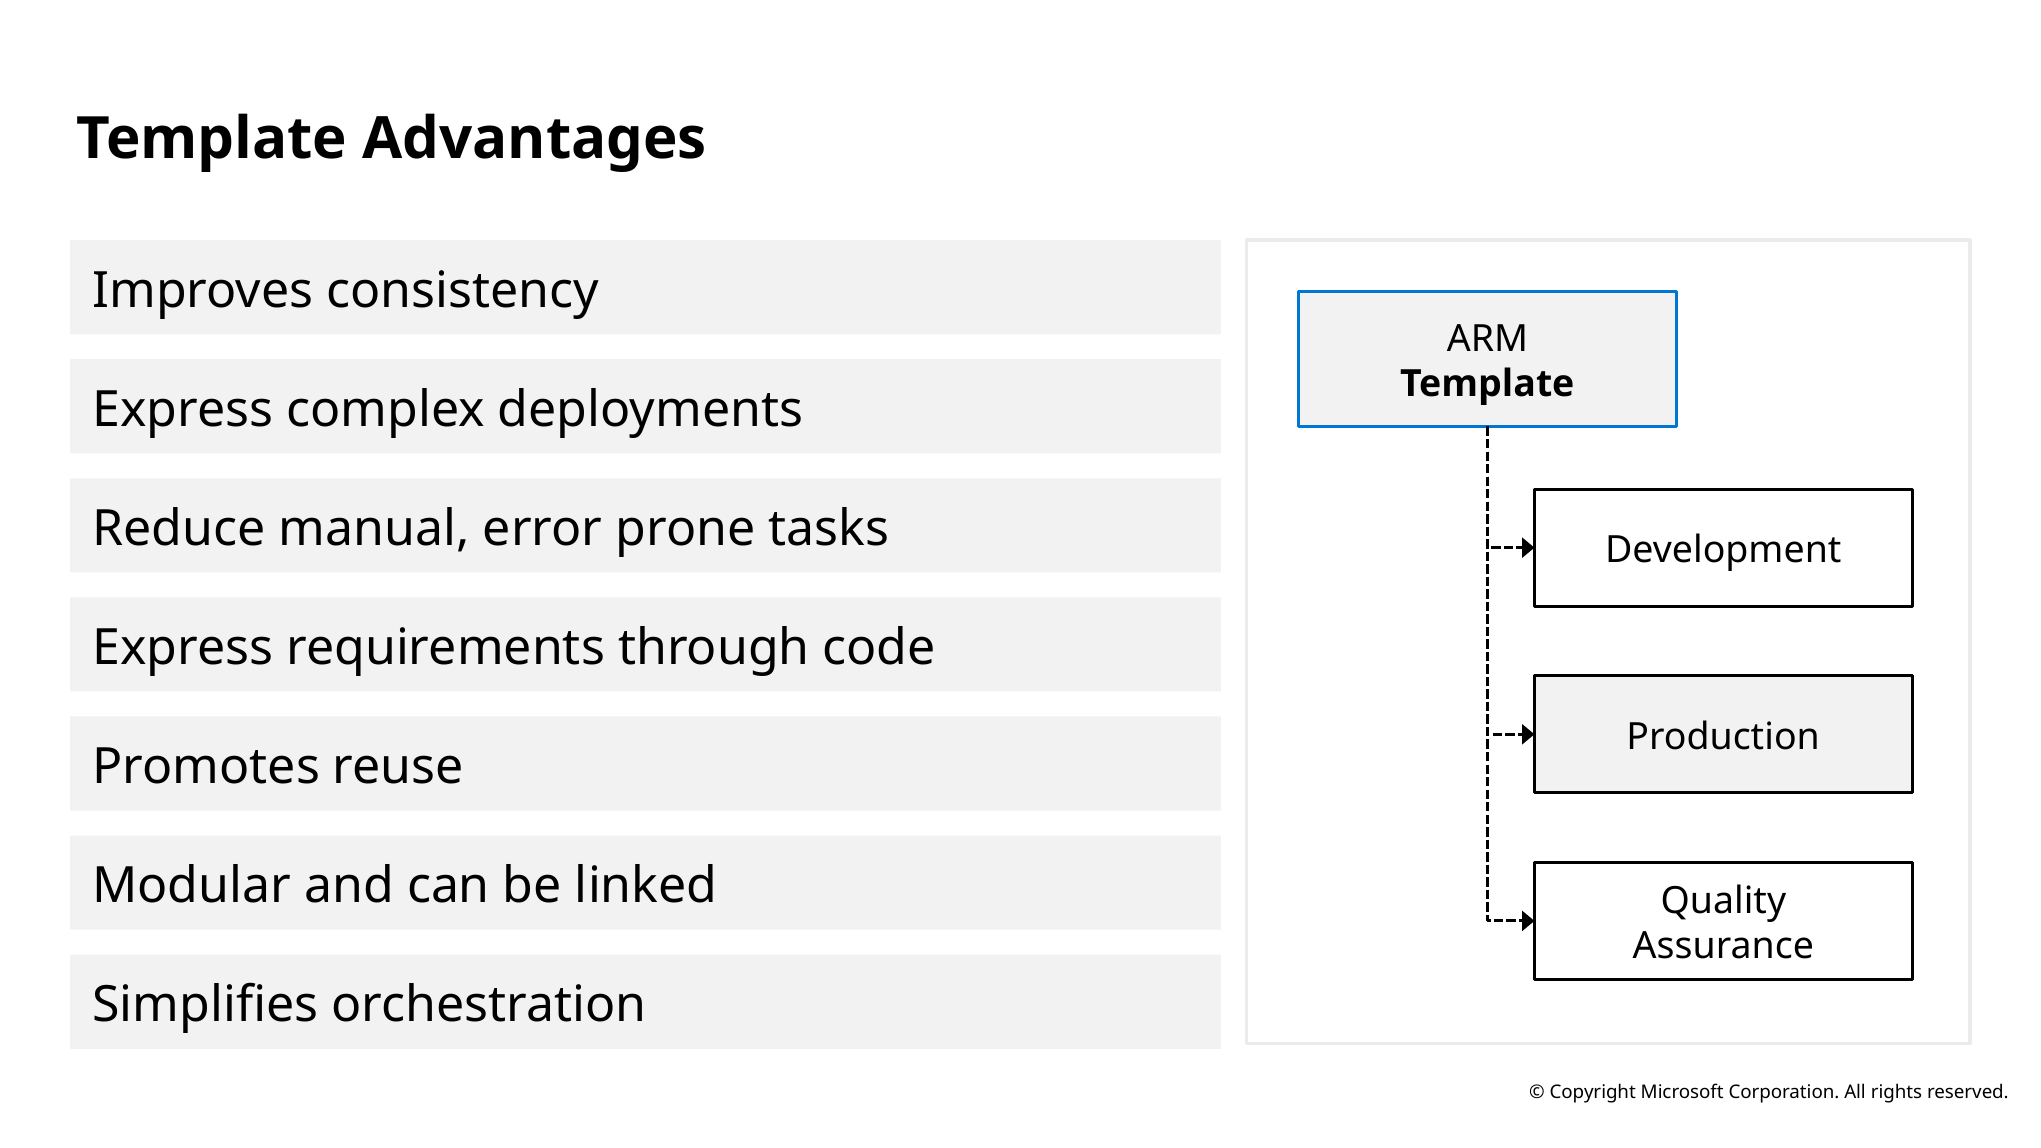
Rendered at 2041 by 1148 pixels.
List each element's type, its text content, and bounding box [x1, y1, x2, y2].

text_box Modular and can be linked [70, 835, 1221, 930]
text_box Promotes reuse [70, 716, 1221, 811]
text_box Simplifies orchestration [70, 954, 1221, 1049]
text_box Improves consistency [70, 240, 1221, 335]
text_box [1246, 239, 1971, 1044]
text_box Reduce manual, error prone tasks [70, 478, 1221, 573]
text_box Express complex deployments [70, 359, 1221, 454]
text_box Express requirements through code [70, 597, 1221, 692]
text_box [1298, 291, 1913, 980]
title Template Advantages [76, 103, 1969, 172]
